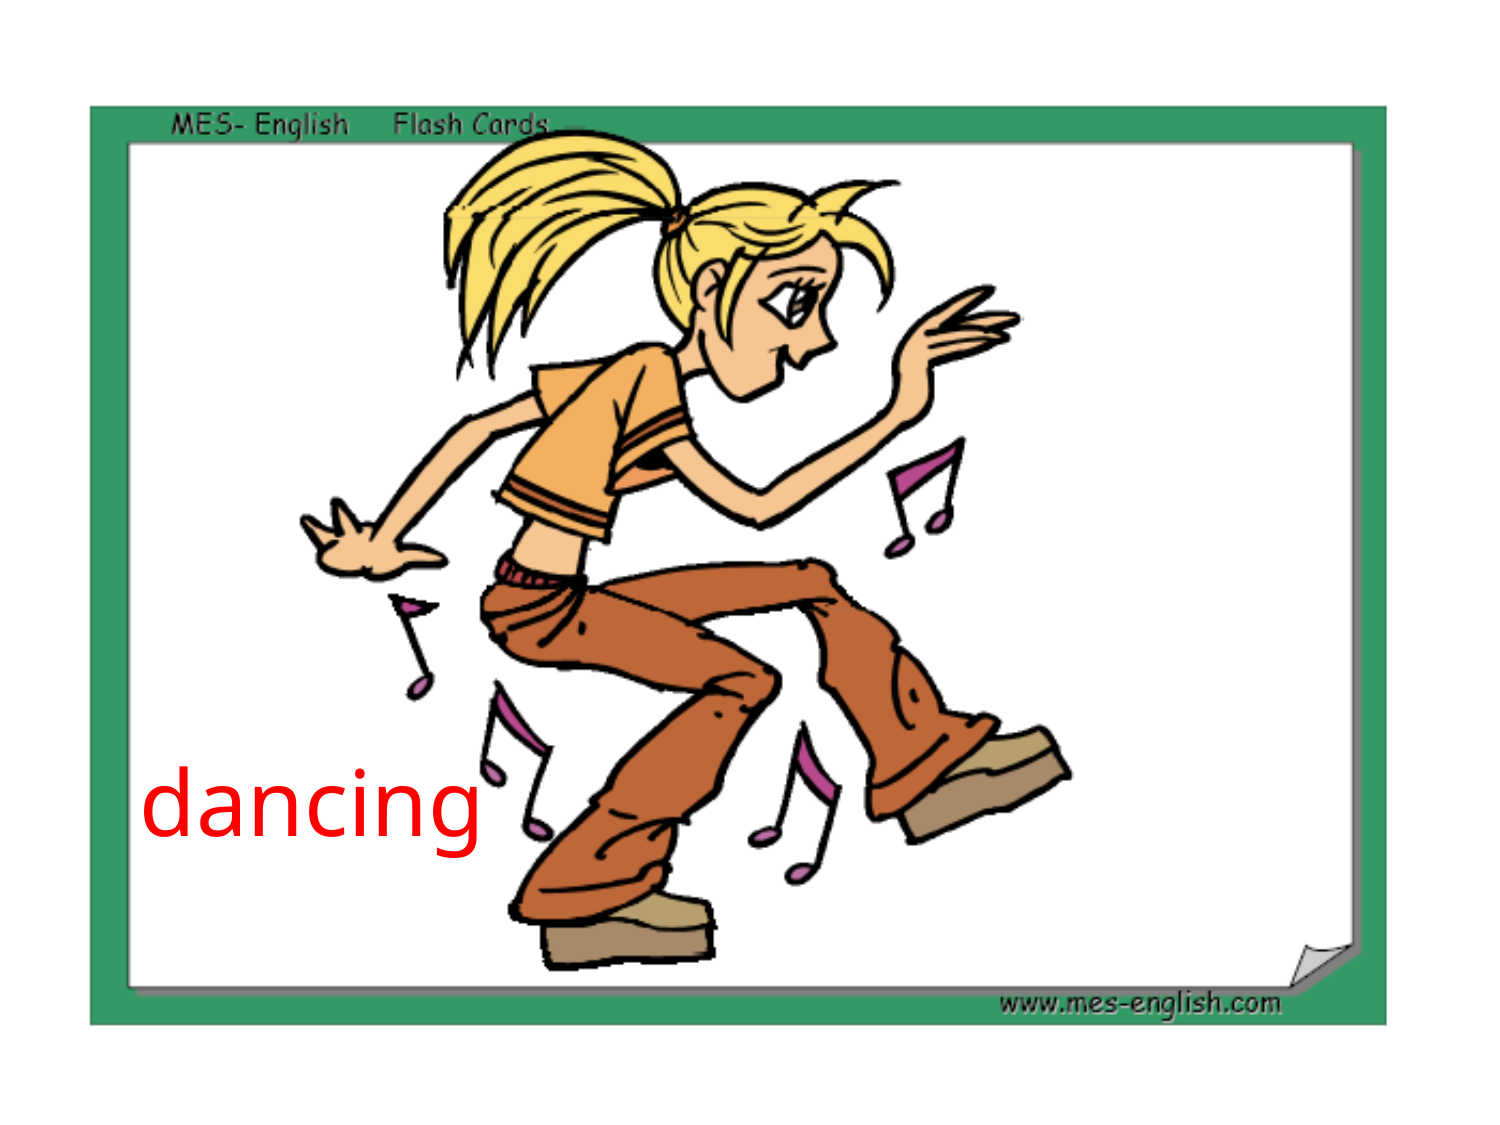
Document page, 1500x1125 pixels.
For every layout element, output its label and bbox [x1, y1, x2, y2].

picture [67, 85, 1413, 1039]
